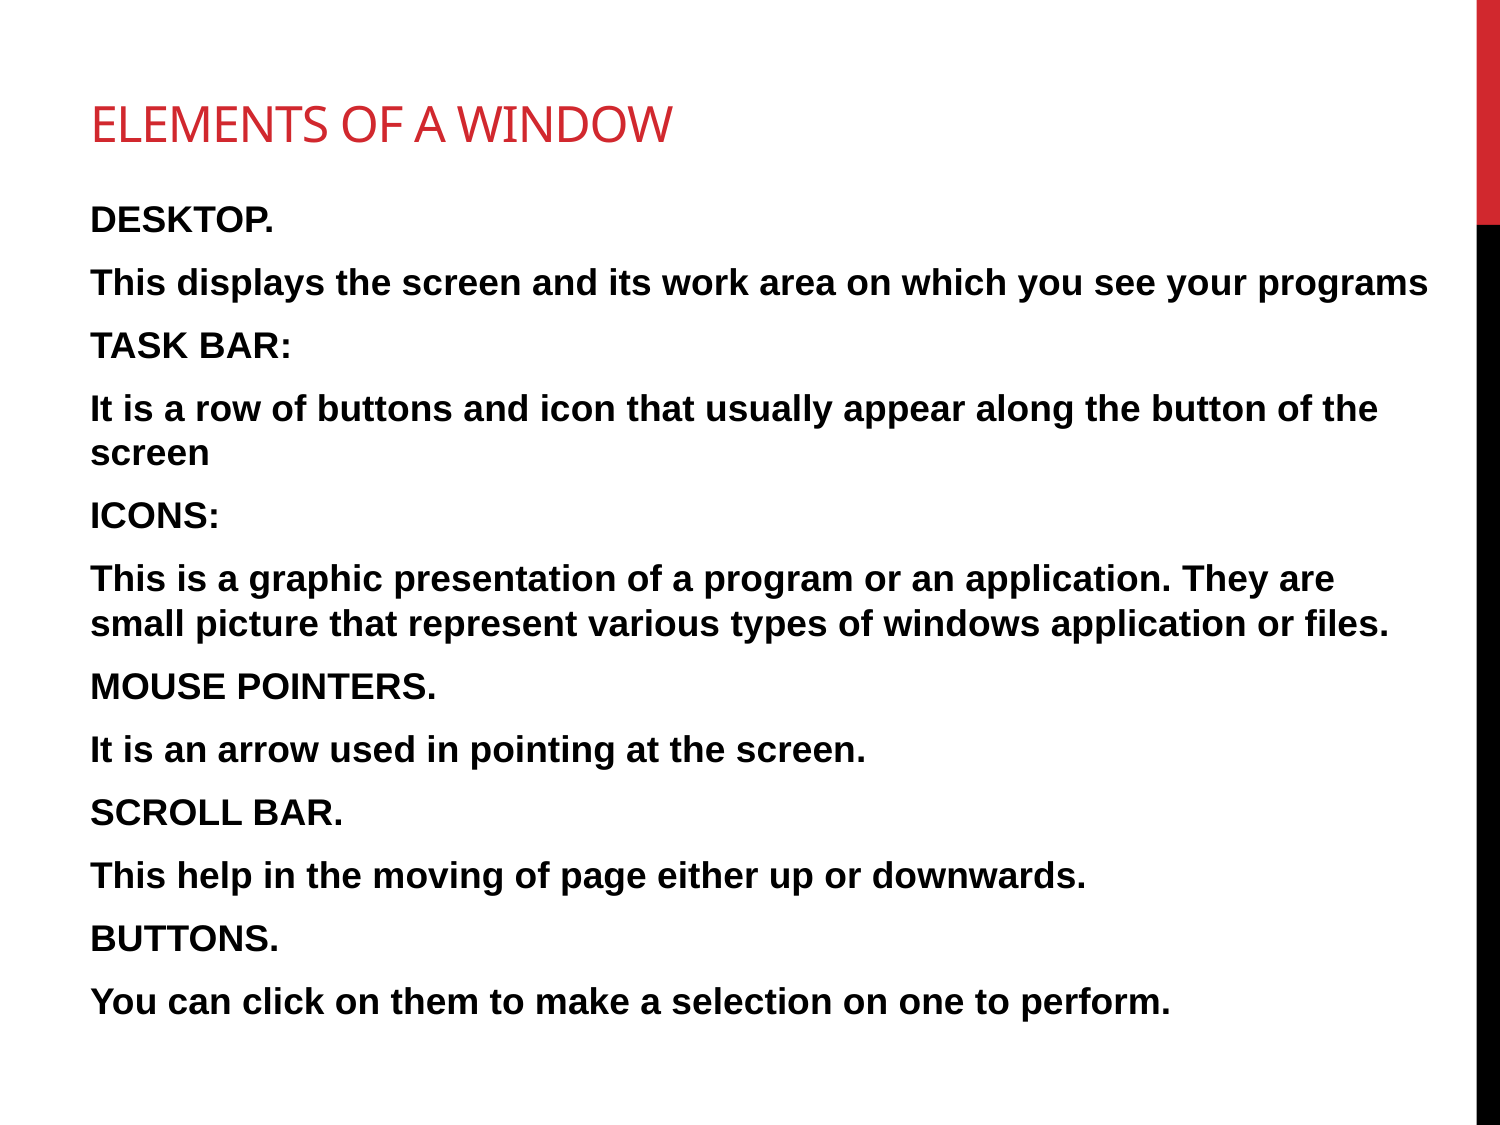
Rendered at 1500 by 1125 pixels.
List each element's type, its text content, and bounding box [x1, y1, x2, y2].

title ELEMENTS OF A WINDOW [75, 25, 1238, 187]
list DESKTOP. This displays the screen and its work area on which you see your programs TASK BAR: It is a row of buttons and icon that usually appear along the button of the screen ICONS: This is a graphic presentation of a program or an application. They are small picture that represent various types of windows application or files. MOUSE POINTERS. It is an arrow used in pointing at the screen. SCROLL BAR. This help in the moving of page either up or downwards. BUTTONS. You can click on them to make a selection on one to perform. [75, 187, 1450, 1075]
